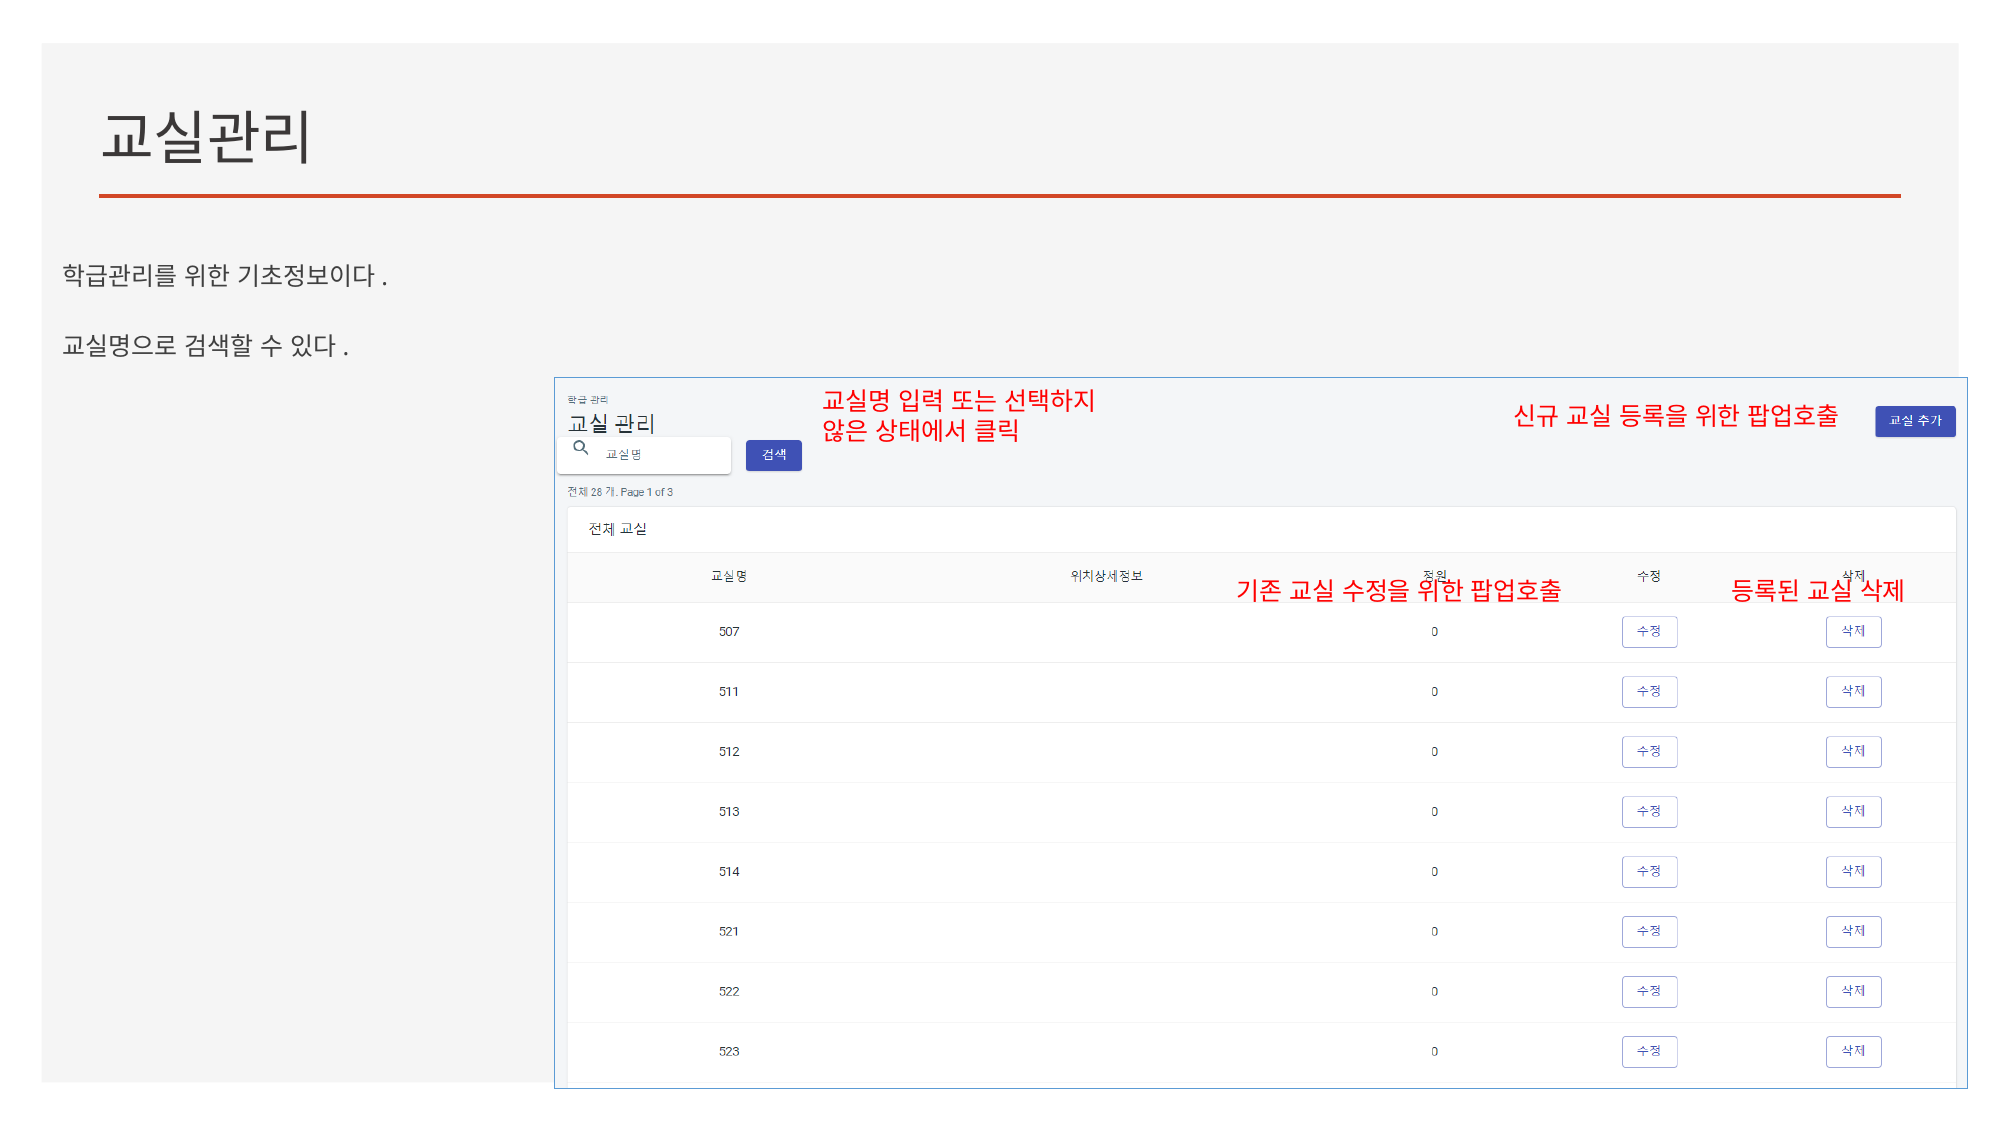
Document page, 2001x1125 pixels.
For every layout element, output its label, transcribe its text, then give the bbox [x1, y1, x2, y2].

text_box 학급관리를 위한 기초정보이다. 교실명으로 검색할 수 있다. [47, 244, 522, 880]
title 교실관리 [85, 73, 1499, 179]
picture [553, 377, 1968, 1089]
